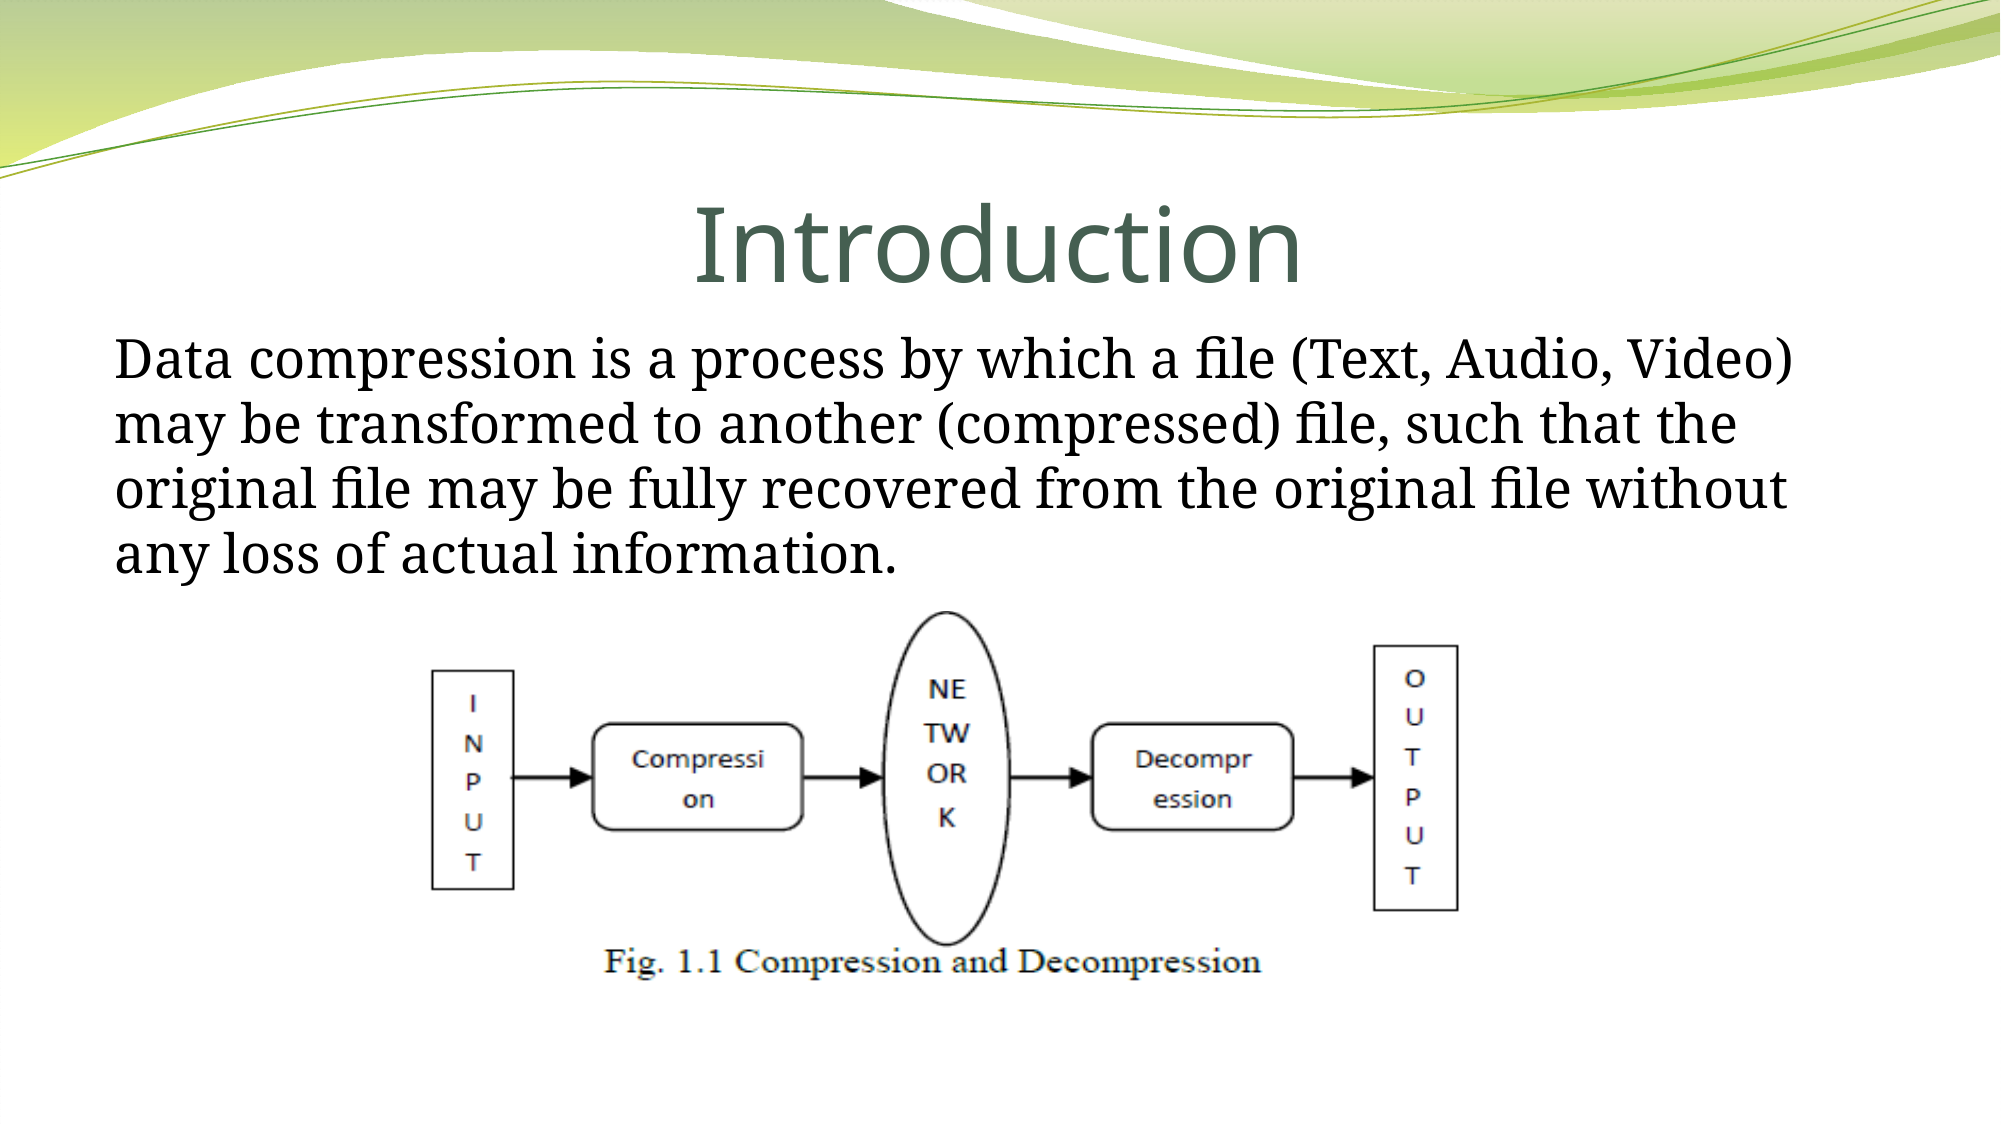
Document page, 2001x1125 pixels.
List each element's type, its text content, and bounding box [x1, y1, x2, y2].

list Data compression is a process by which a file (Text, Audio, Video) may be transformed to another (compressed) file, such that the original file may be fully recovered from the original file without any loss of actual information. [99, 317, 1900, 1038]
picture [368, 611, 1540, 1016]
title Introduction [99, 115, 1900, 303]
